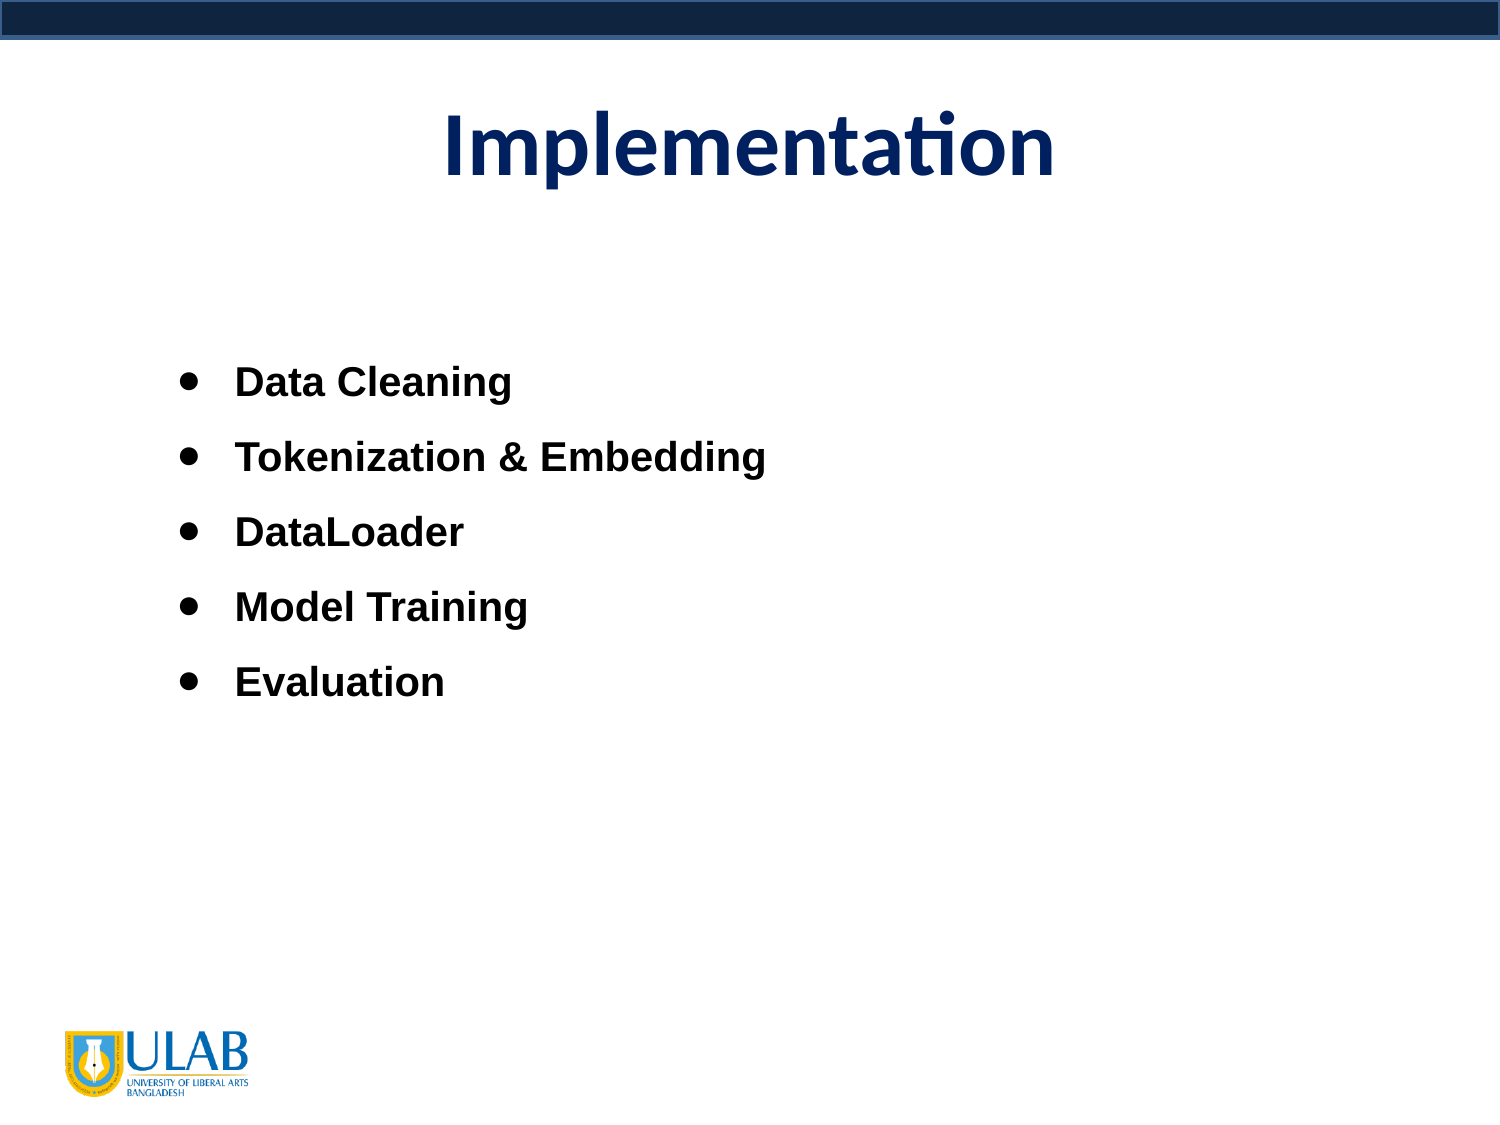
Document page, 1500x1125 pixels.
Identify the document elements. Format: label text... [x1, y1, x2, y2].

picture [50, 1027, 263, 1100]
title Implementation [75, 45, 1425, 233]
text_box Data Cleaning Tokenization & Embedding DataLoader Model Training Evaluation [144, 314, 974, 728]
